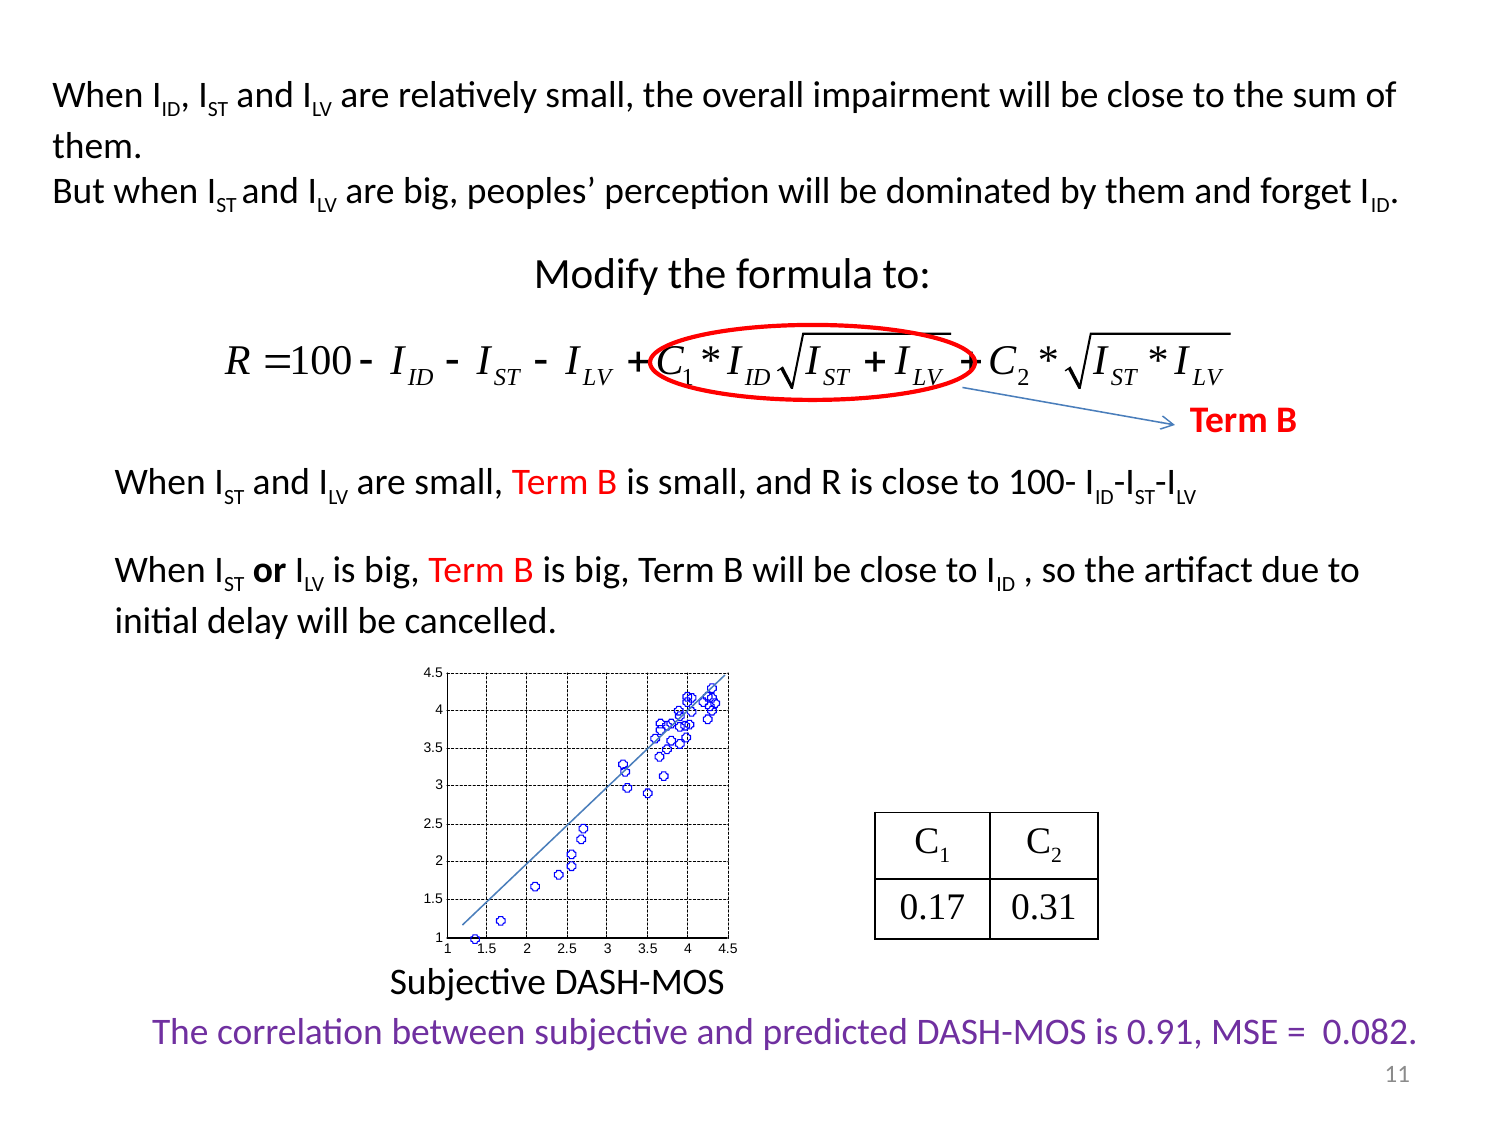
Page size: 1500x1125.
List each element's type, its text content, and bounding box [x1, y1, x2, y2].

slide_number 11 [1074, 1060, 1425, 1103]
text_box When IST and ILV are small, Term B is small, and R is close to 100- IID-IST-ILV [99, 449, 1438, 516]
table_cell 0.31 [991, 880, 1097, 938]
picture [399, 648, 763, 974]
title Modify the formula to: [62, 237, 1413, 305]
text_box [216, 324, 1240, 400]
text_box When IID, IST and ILV are relatively small, the overall impairment will be close to the sum of them. But when IST and ILV are big, peoples’ perception will be dominated by them and forget IID. [37, 62, 1450, 225]
text_box Term B [1175, 387, 1438, 448]
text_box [462, 674, 726, 926]
table_header C2 [991, 813, 1097, 878]
text_box When IST or ILV is big, Term B is big, Term B will be close to IID , so the artifact due to initial delay will be cancelled. [99, 537, 1438, 649]
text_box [962, 387, 1176, 426]
table_cell 0.17 [876, 880, 989, 938]
text_box Subjective DASH-MOS [375, 949, 788, 1010]
table_header C1 [876, 813, 989, 878]
text_box The correlation between subjective and predicted DASH-MOS is 0.91, MSE = 0.082. [137, 999, 1475, 1060]
